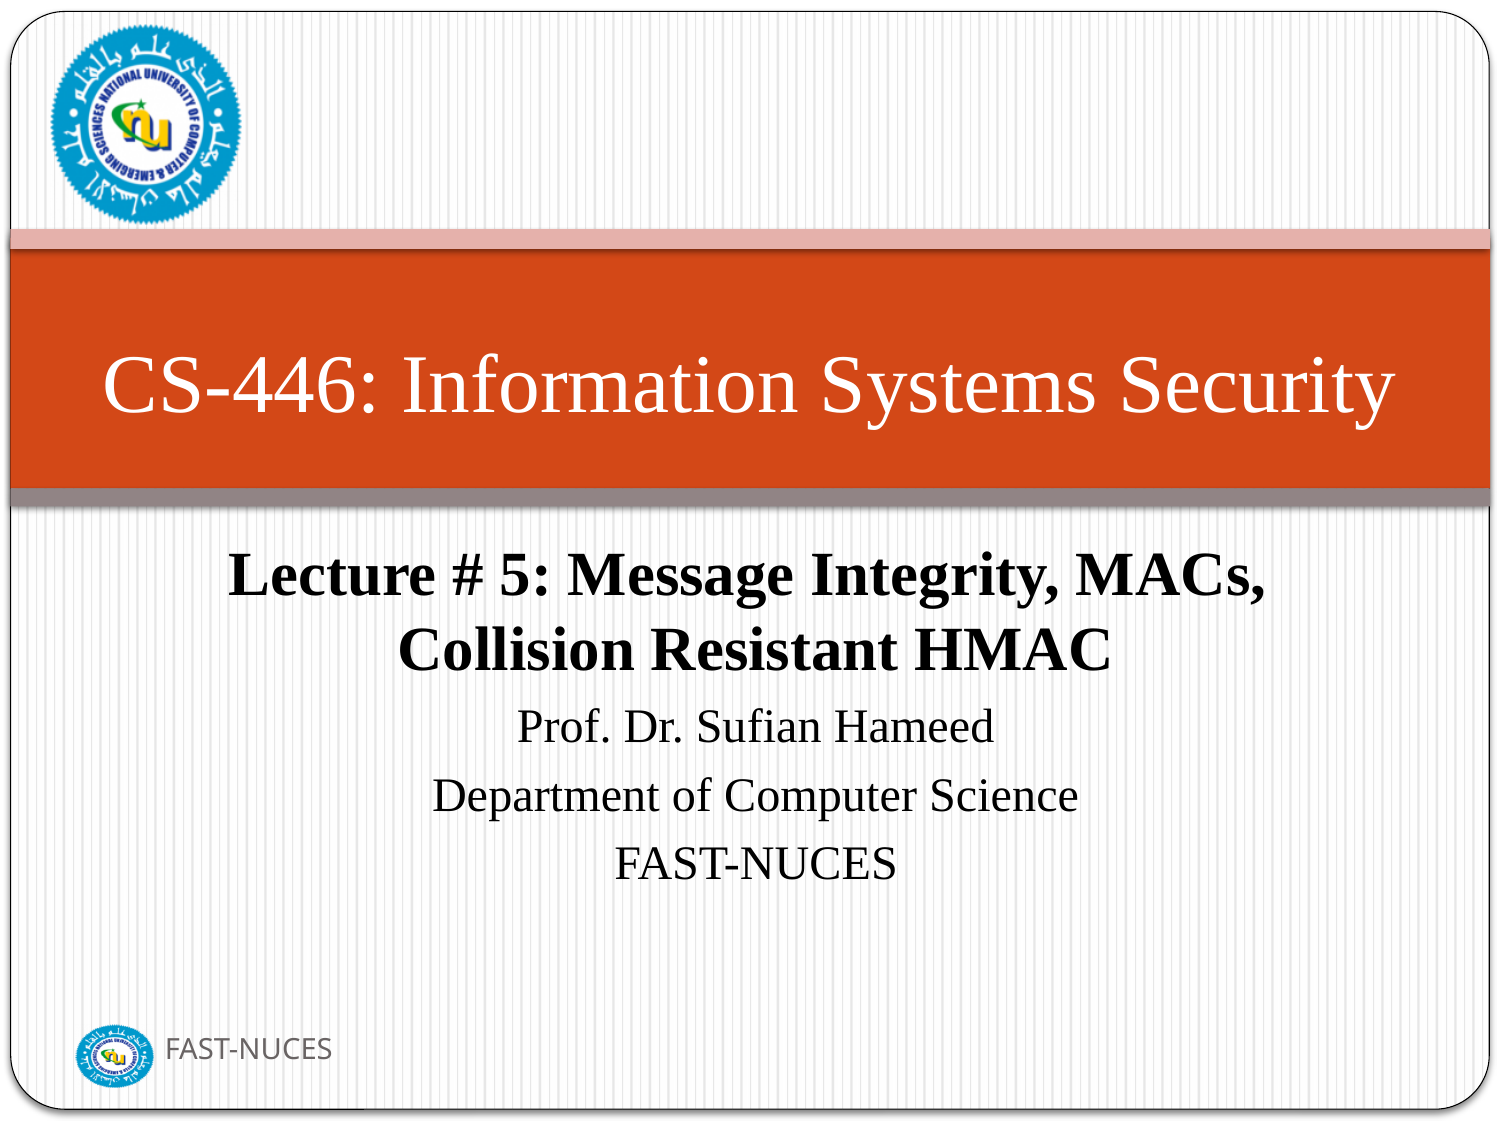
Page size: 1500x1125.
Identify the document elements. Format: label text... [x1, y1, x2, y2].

footer FAST-NUCES [150, 1012, 800, 1088]
picture [123, 1060, 154, 1088]
picture [74, 1024, 154, 1088]
picture [91, 1038, 138, 1075]
picture [49, 24, 242, 226]
subtitle Lecture # 5: Message Integrity, MACs, Collision Resistant HMAC Prof. Dr. Sufian Hameed Department of Computer Science FAST-NUCES [150, 525, 1363, 900]
title CS-446: Information Systems Security [75, 262, 1425, 504]
